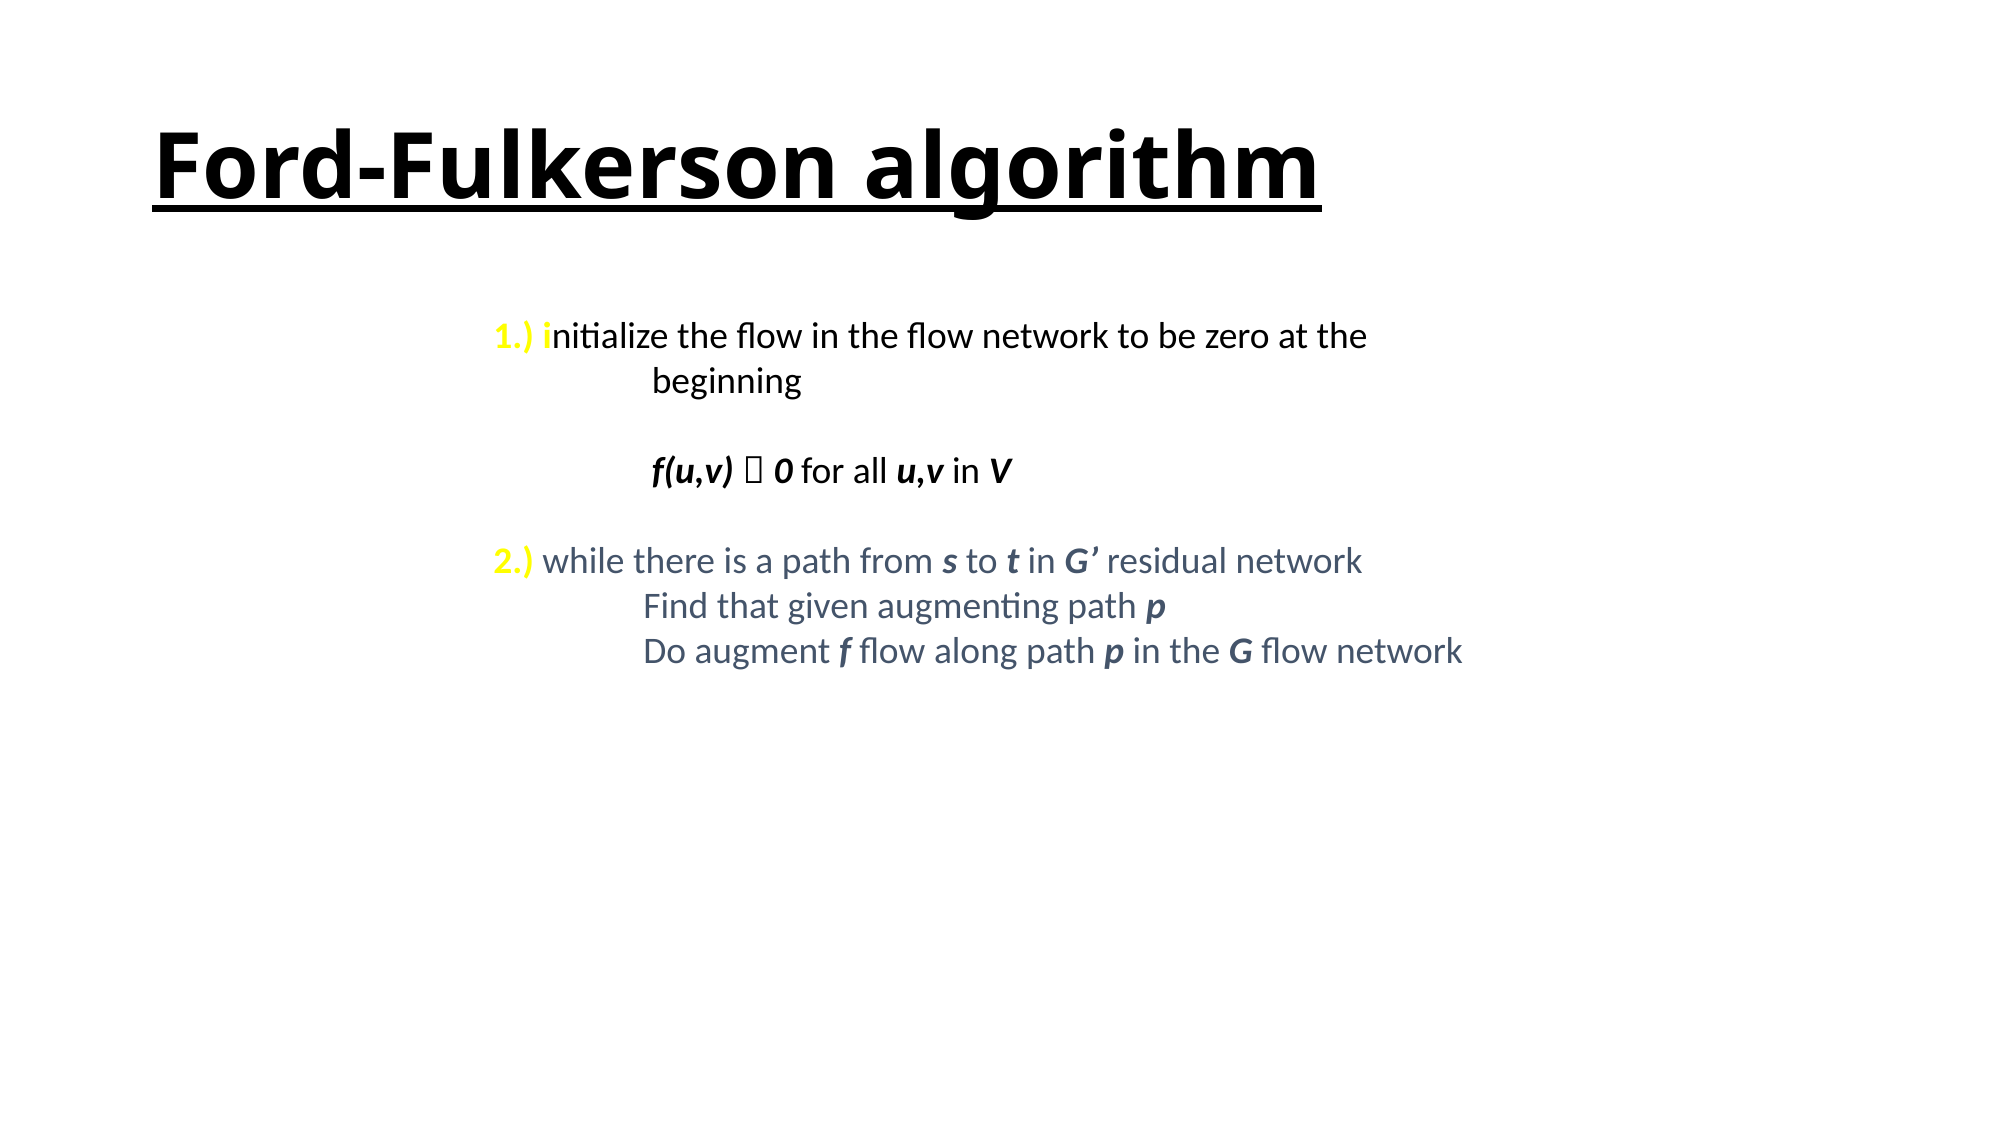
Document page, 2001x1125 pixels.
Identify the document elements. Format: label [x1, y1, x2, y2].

text_box [478, 303, 1487, 679]
title [137, 59, 1863, 278]
